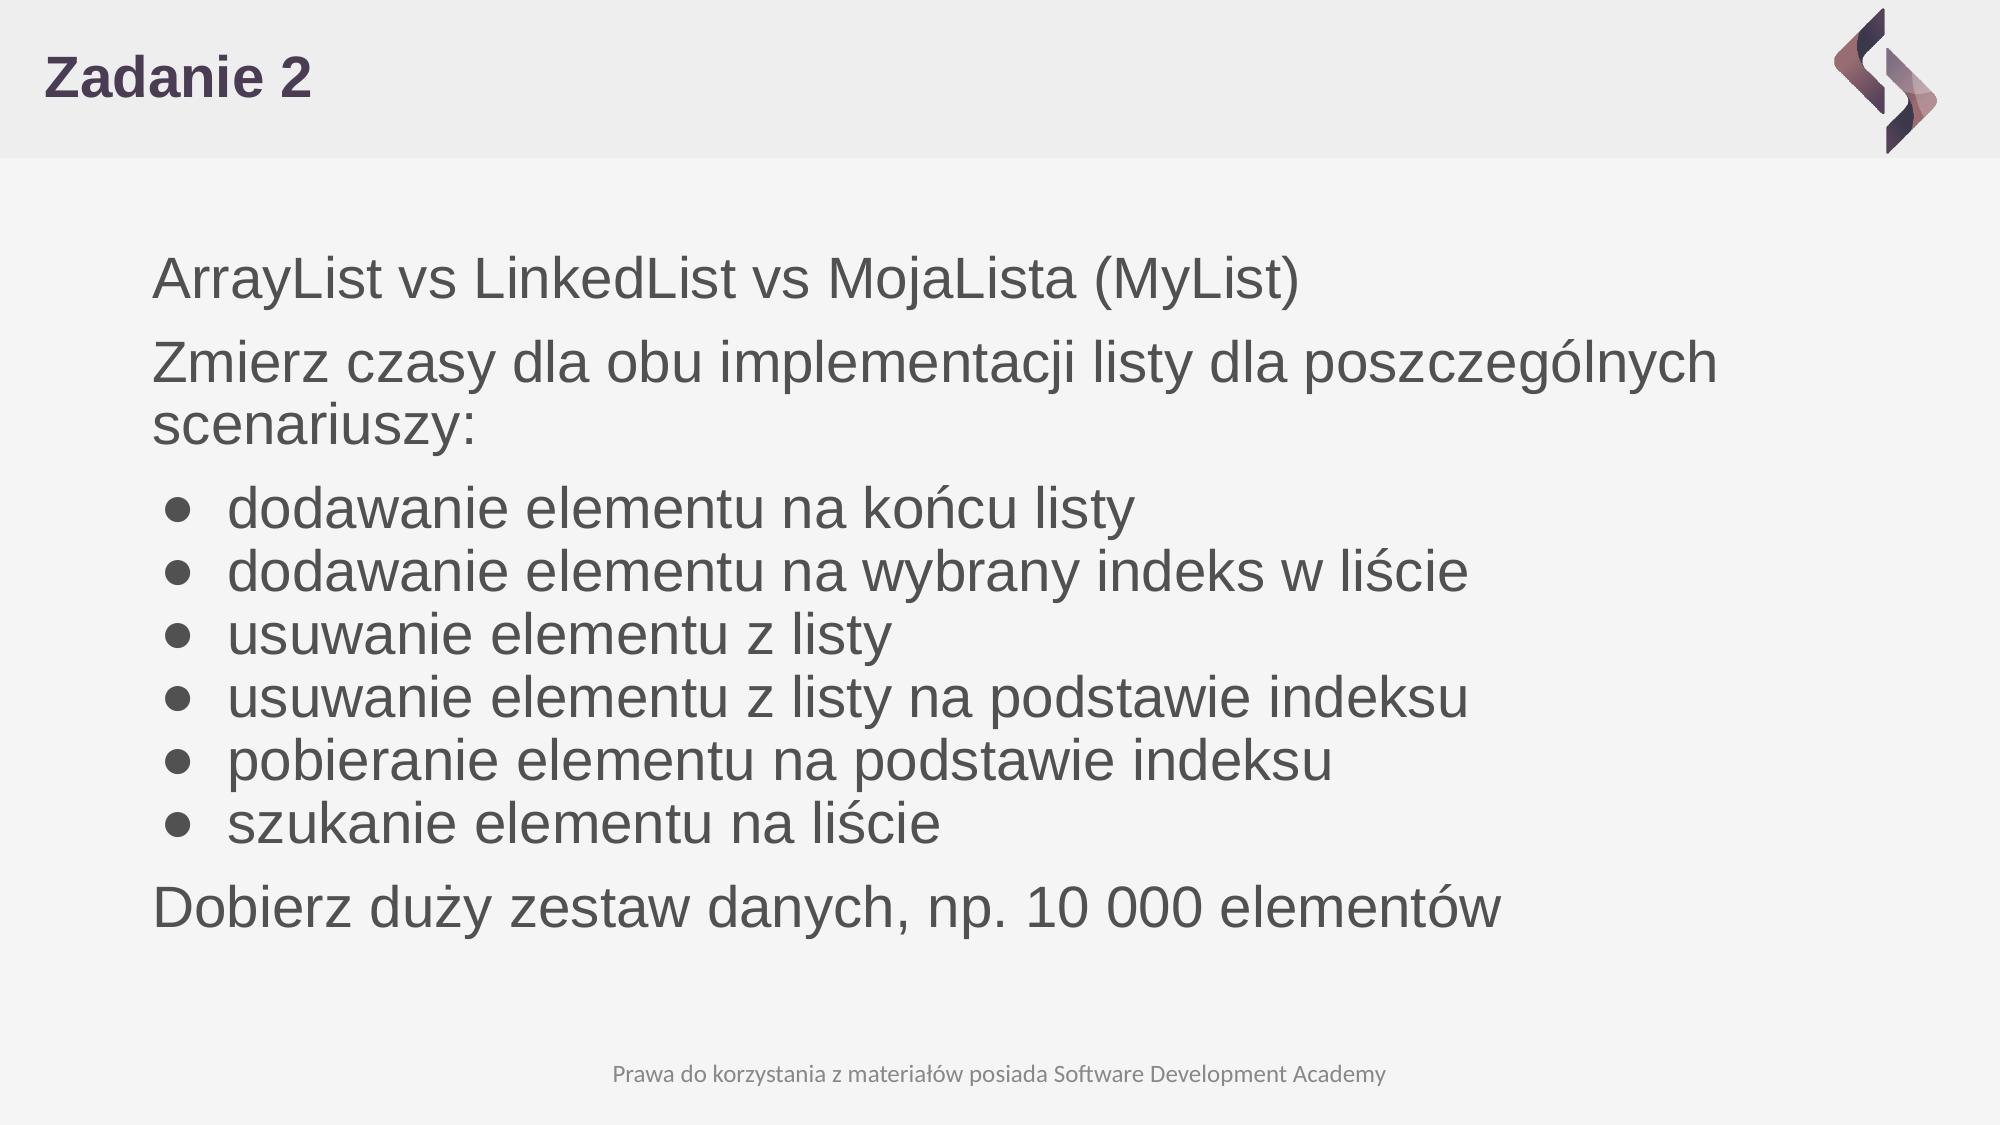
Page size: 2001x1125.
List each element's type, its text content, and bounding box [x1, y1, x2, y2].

list ArrayList vs LinkedList vs MojaLista (MyList) Zmierz czasy dla obu implementacji listy dla poszczególnych scenariuszy: dodawanie elementu na końcu listy dodawanie elementu na wybrany indeks w liście usuwanie elementu z listy usuwanie elementu z listy na podstawie indeksu pobieranie elementu na podstawie indeksu szukanie elementu na liście Dobierz duży zestaw danych, np. 10 000 elementów [137, 240, 1863, 1030]
title Zadanie 2 [0, 0, 1788, 158]
picture [1787, 0, 2001, 166]
footer Prawa do korzystania z materiałów posiada Software Development Academy [565, 1042, 1435, 1103]
